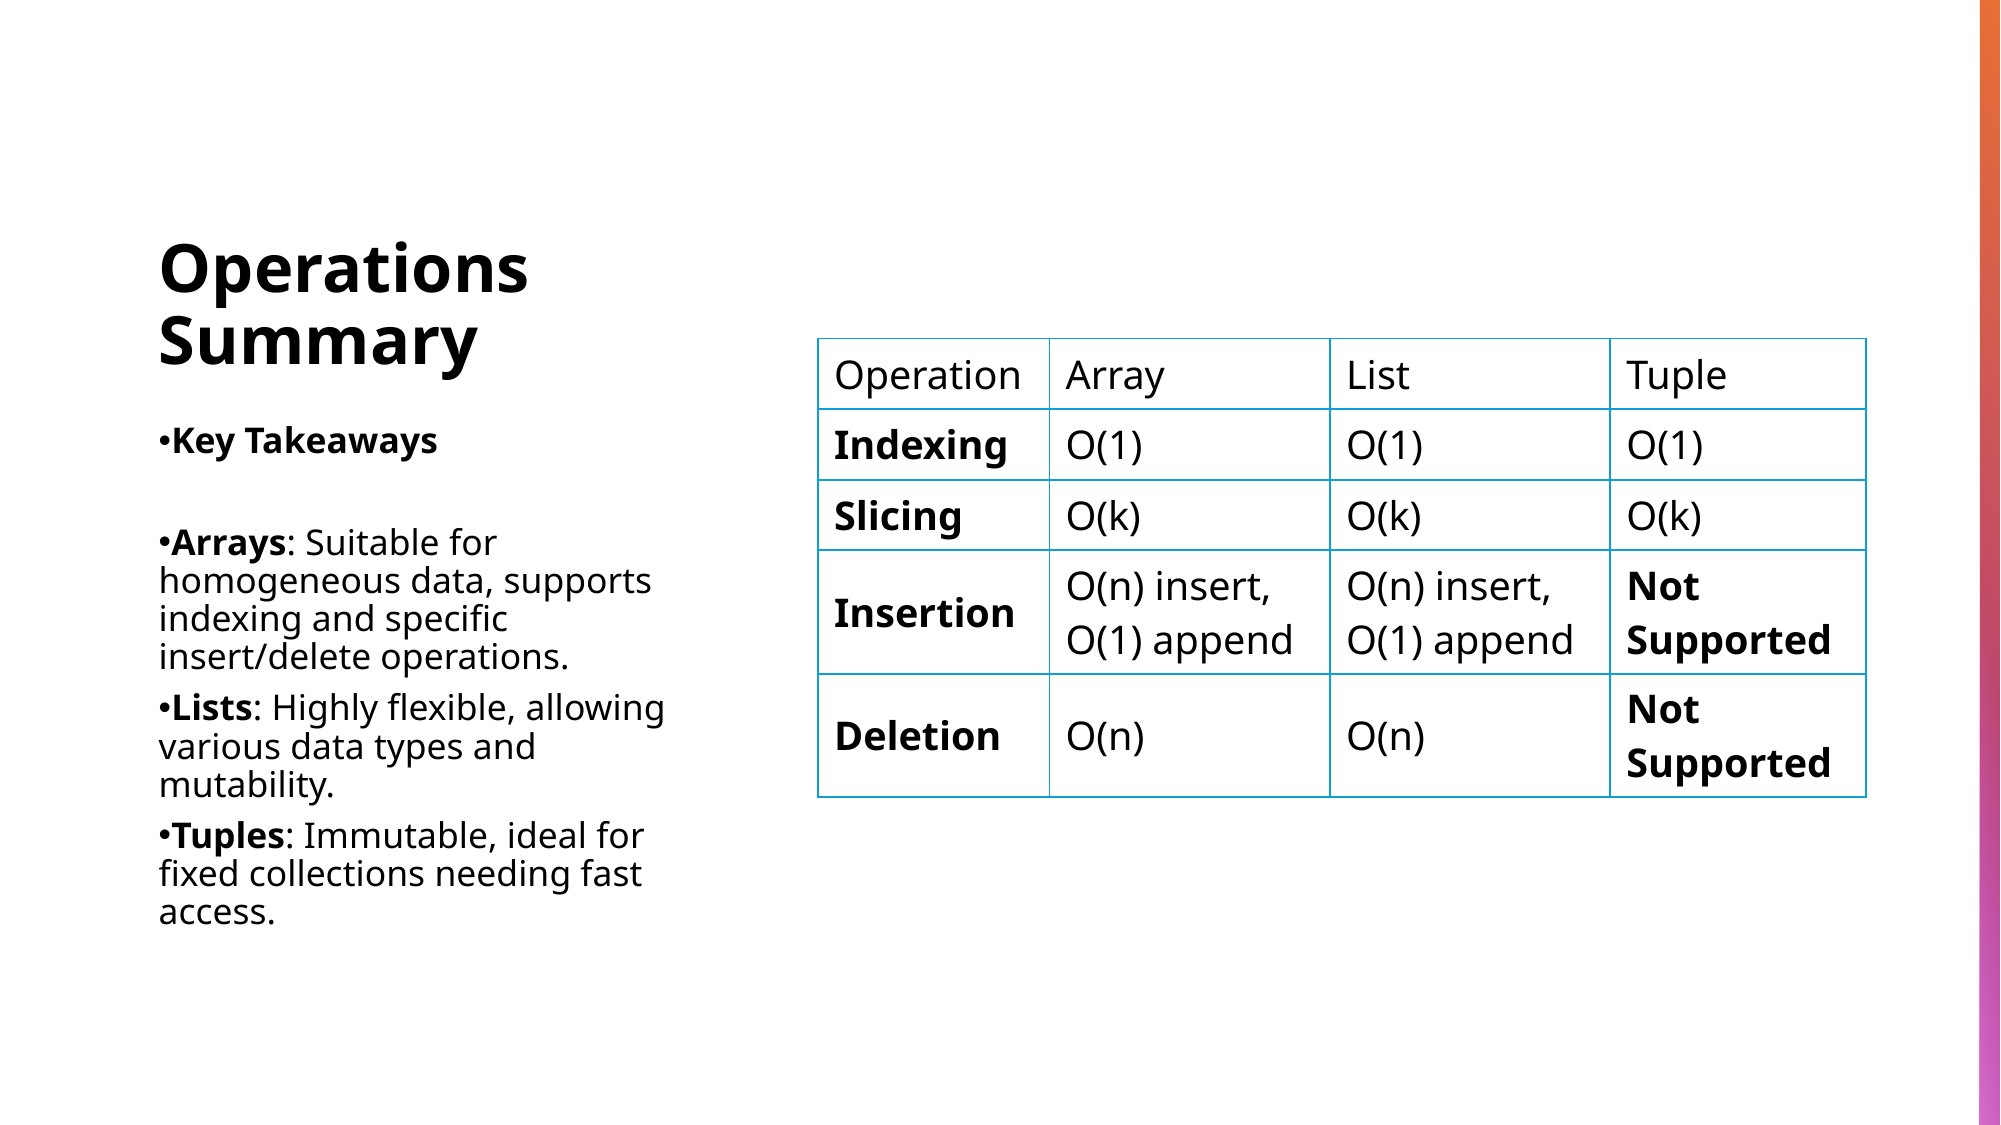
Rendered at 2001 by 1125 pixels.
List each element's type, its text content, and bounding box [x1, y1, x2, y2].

table_cell O(n) insert, O(1) append [1331, 551, 1609, 673]
text_box Key Takeaways Arrays: Suitable for homogeneous data, supports indexing and specific insert/delete operations. Lists: Highly flexible, allowing various data types and mutability. Tuples: Immutable, ideal for fixed collections needing fast access. [143, 415, 711, 982]
table_cell Not Supported [1611, 675, 1865, 796]
table_cell O(n) [1331, 675, 1609, 796]
table_cell O(1) [1611, 410, 1865, 479]
table_cell O(k) [1050, 481, 1329, 549]
table_header List [1331, 339, 1609, 408]
table_cell Indexing [819, 410, 1049, 479]
table_cell O(1) [1050, 410, 1329, 479]
table_cell Slicing [819, 481, 1049, 549]
table_cell O(n) insert, O(1) append [1050, 551, 1329, 673]
table_cell Not Supported [1611, 551, 1865, 673]
table_cell O(k) [1331, 481, 1609, 549]
table_cell Deletion [819, 675, 1049, 796]
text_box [1979, 0, 2000, 1125]
table_cell Insertion [819, 551, 1049, 673]
table_header Tuple [1611, 339, 1865, 408]
table_header Operation [819, 339, 1049, 408]
table_cell O(n) [1050, 675, 1329, 796]
table_header Array [1050, 339, 1329, 408]
text_box Operations Summary [143, 121, 711, 387]
table_cell O(k) [1611, 481, 1865, 549]
table_cell O(1) [1331, 410, 1609, 479]
